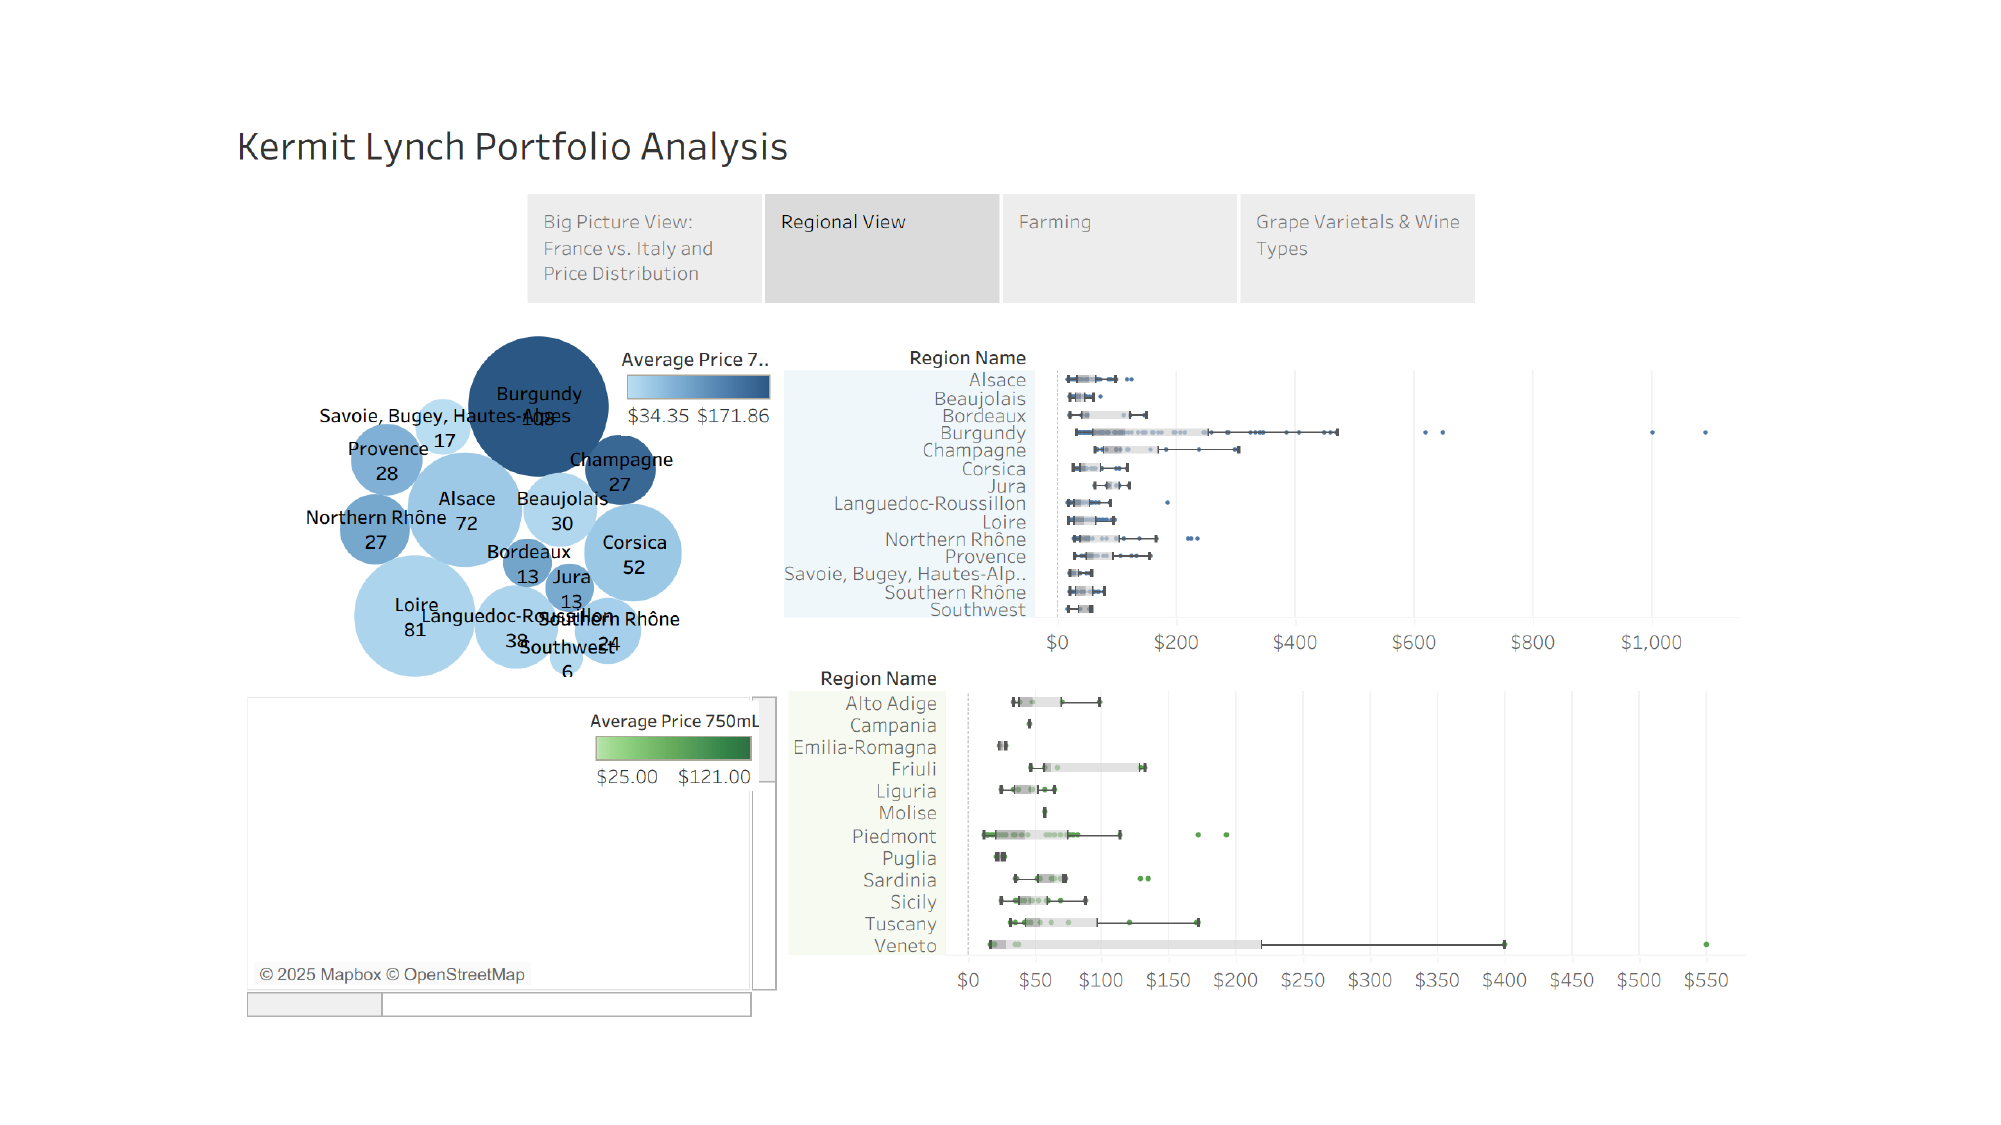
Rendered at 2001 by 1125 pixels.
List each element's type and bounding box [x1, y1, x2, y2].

picture [219, 106, 1781, 1019]
